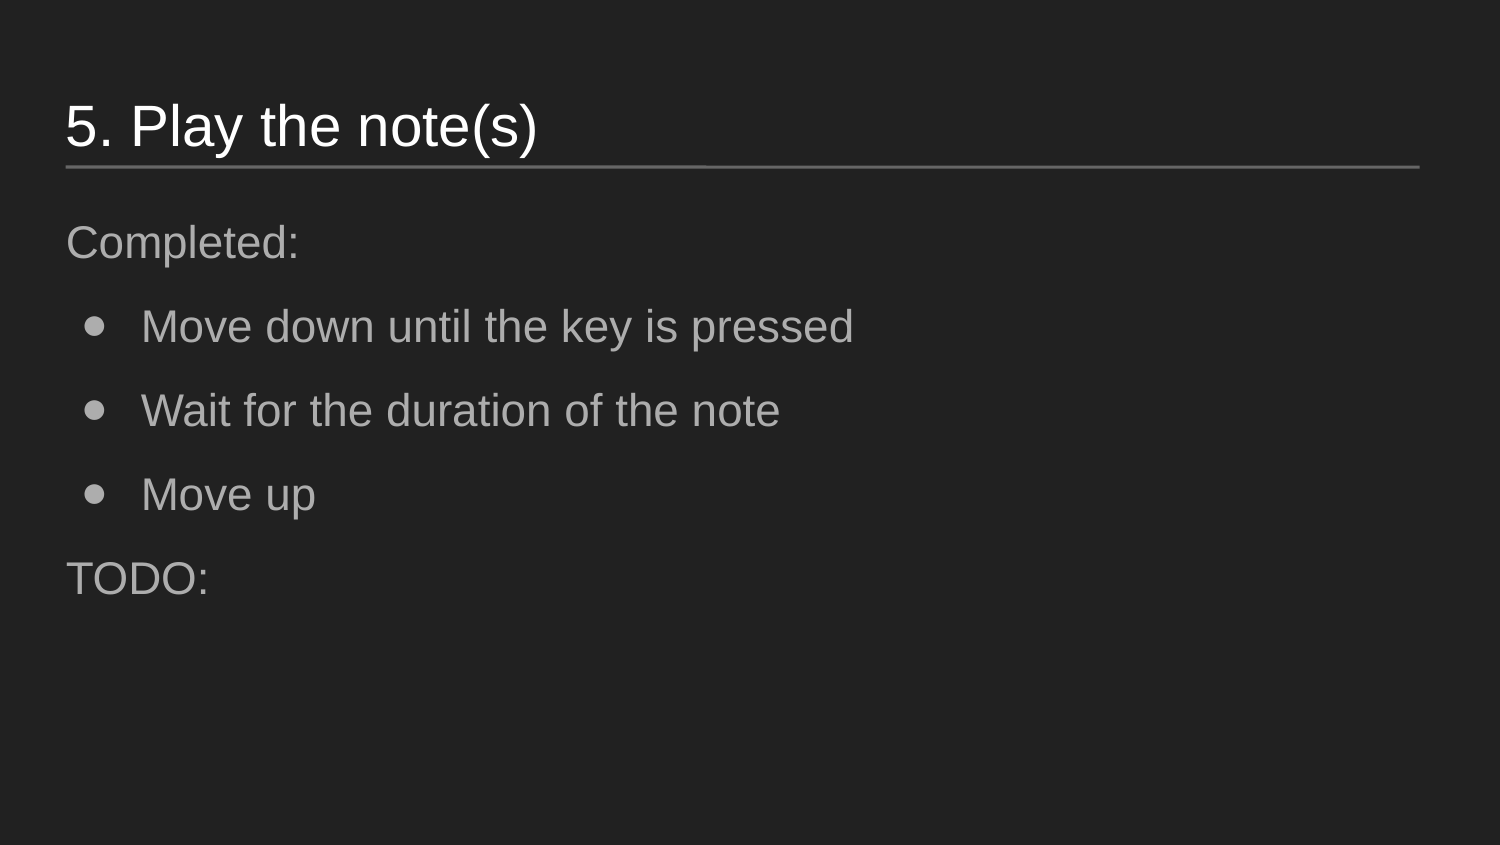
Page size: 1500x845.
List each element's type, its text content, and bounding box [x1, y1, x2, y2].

text_box 5. Play the note(s) [51, 72, 1449, 167]
text_box Completed: Move down until the key is pressed Wait for the duration of the note Move up TODO: [51, 189, 1449, 750]
